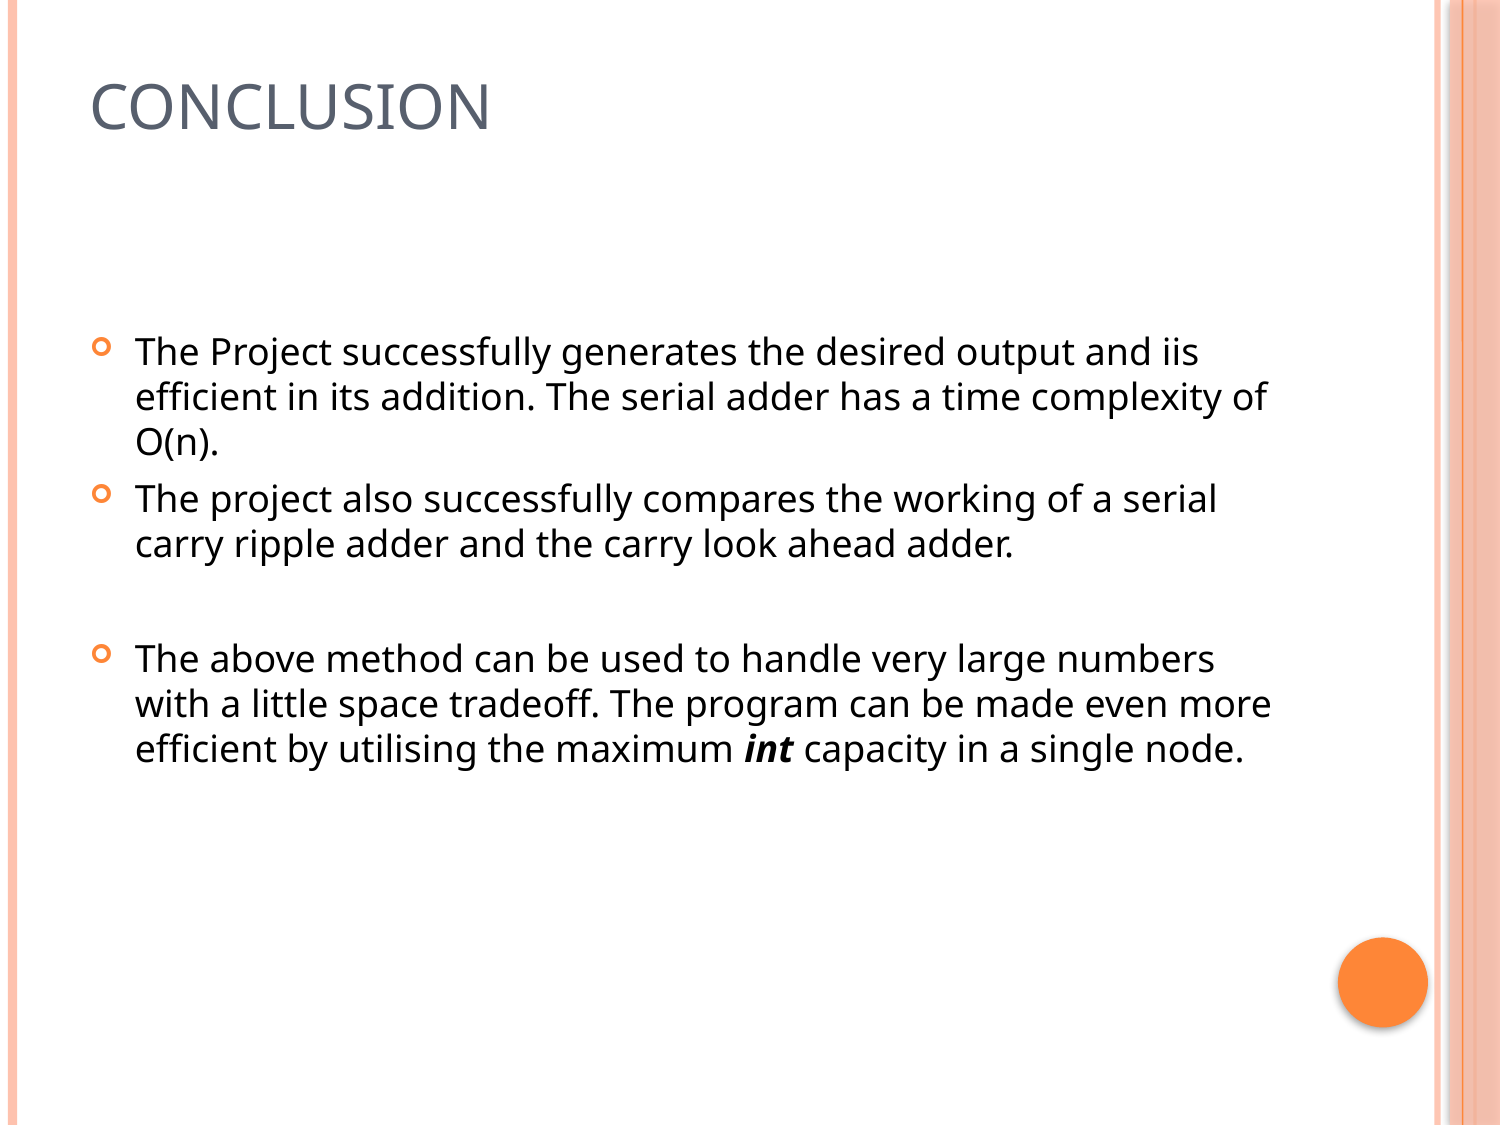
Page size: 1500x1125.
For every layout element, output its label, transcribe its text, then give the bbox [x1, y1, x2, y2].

title Conclusion [75, 45, 1300, 149]
list The Project successfully generates the desired output and iis efficient in its addition. The serial adder has a time complexity of O(n). The project also successfully compares the working of a serial carry ripple adder and the carry look ahead adder. The above method can be used to handle very large numbers with a little space tradeoff. The program can be made even more efficient by utilising the maximum int capacity in a single node. [75, 262, 1300, 1062]
